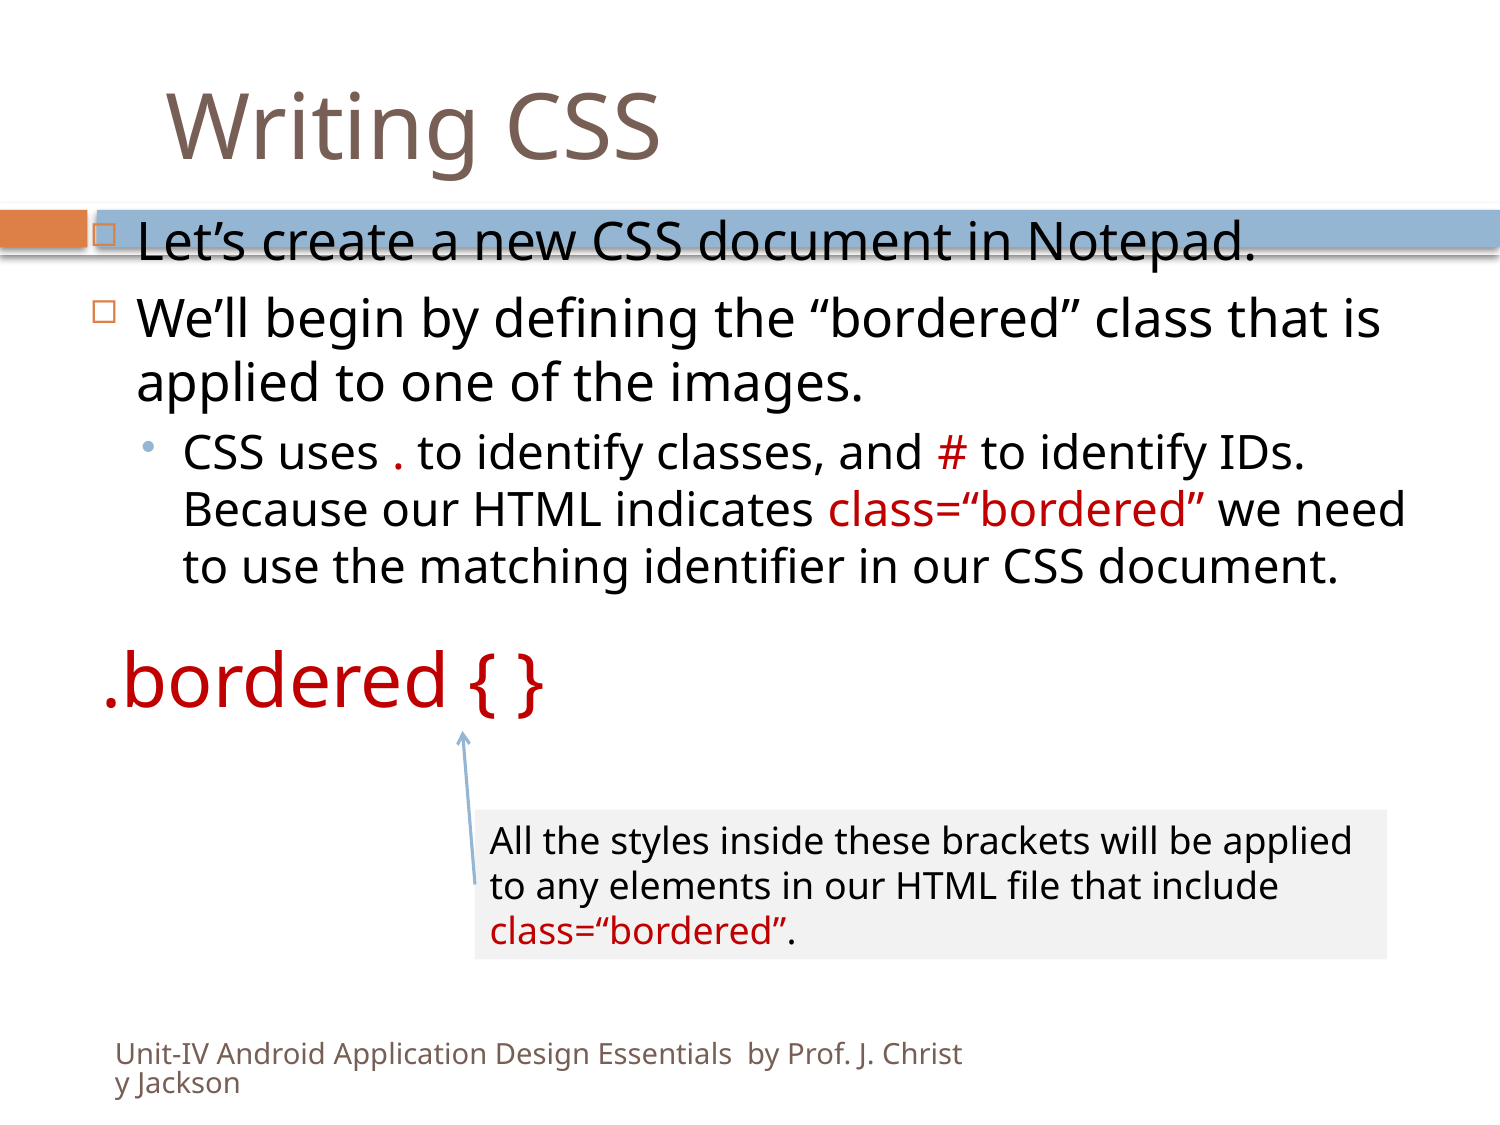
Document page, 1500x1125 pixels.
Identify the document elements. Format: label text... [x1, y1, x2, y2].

list Let’s create a new CSS document in Notepad. We’ll begin by defining the “bordered” class that is applied to one of the images. CSS uses . to identify classes, and # to identify IDs. Because our HTML indicates class=“bordered” we need to use the matching identifier in our CSS document. [75, 200, 1425, 625]
footer Unit-IV Android Application Design Essentials by Prof. J. Christy Jackson [99, 1025, 990, 1085]
text_box .bordered { } [86, 624, 1387, 730]
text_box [462, 730, 476, 863]
title Writing CSS [150, 45, 1425, 200]
text_box All the styles inside these brackets will be applied to any elements in our HTML file that include class=“bordered”. [474, 809, 1387, 960]
